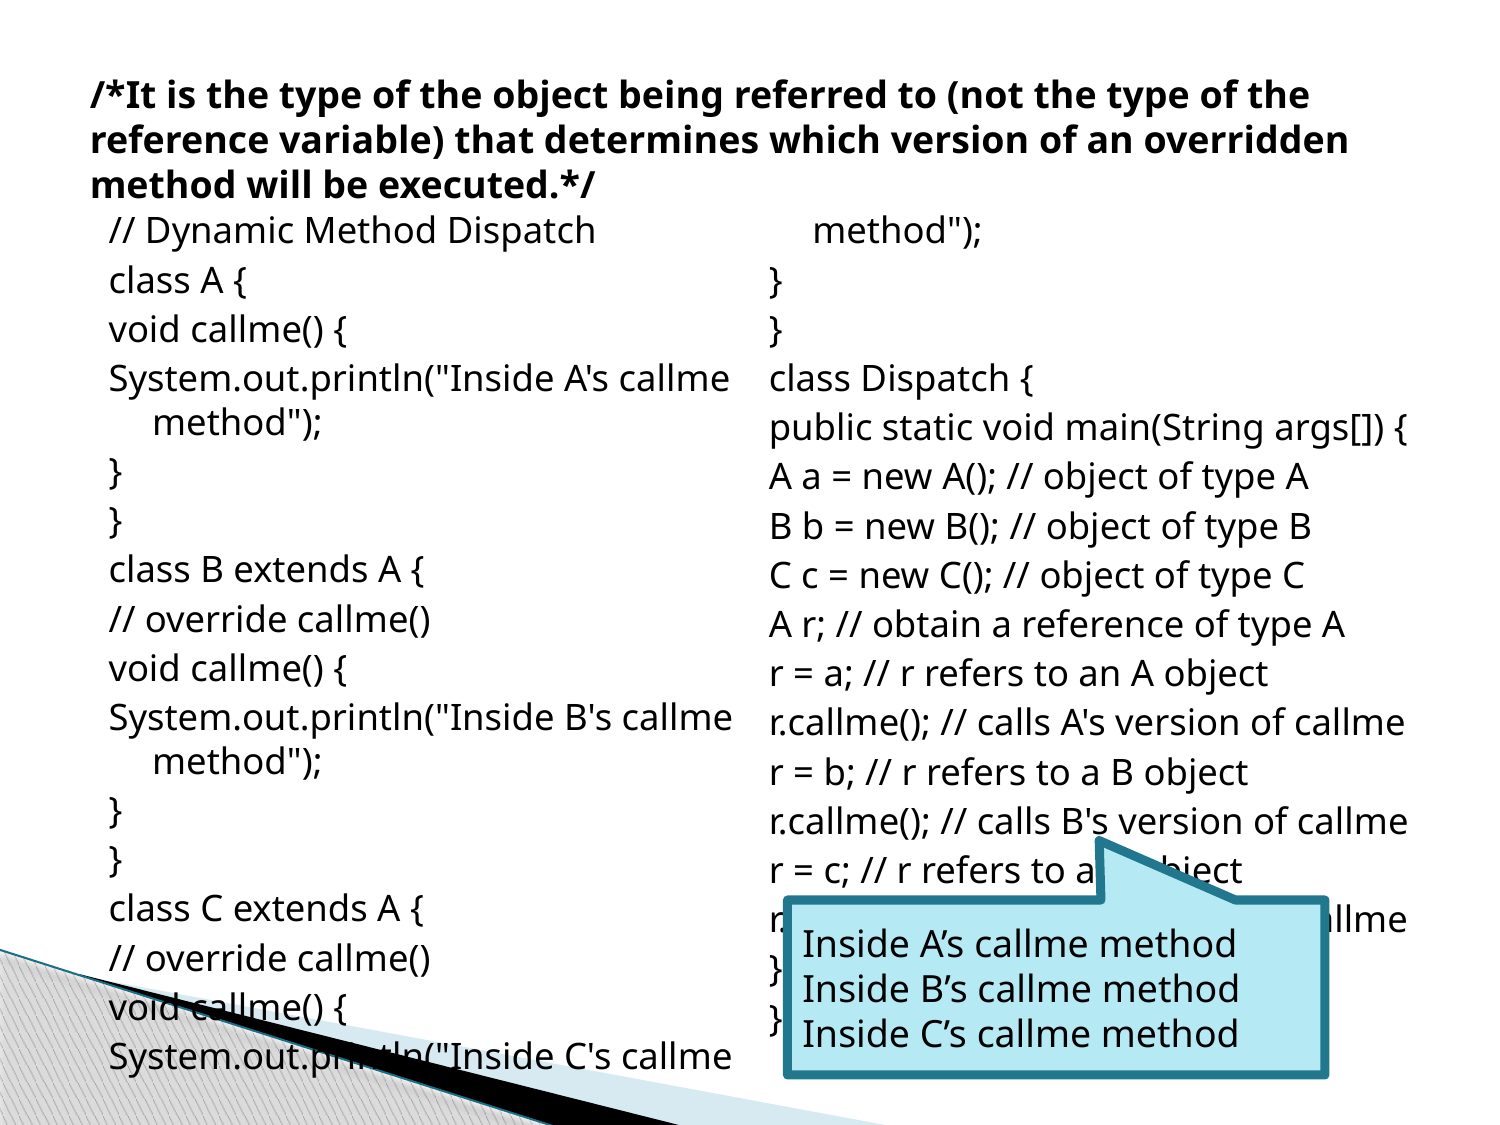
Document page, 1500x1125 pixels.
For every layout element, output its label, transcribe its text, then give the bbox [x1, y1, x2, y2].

text_box Inside A’s callme method Inside B’s callme method Inside C’s callme method [782, 836, 1330, 1080]
title /*It is the type of the object being referred to (not the type of the reference variable) that determines which version of an overridden method will be executed.*/ [75, 45, 1425, 233]
list // Dynamic Method Dispatch class A { void callme() { System.out.println("Inside A's callme method"); } } class B extends A { // override callme() void callme() { System.out.println("Inside B's callme method"); } } class C extends A { // override callme() void callme() { System.out.println("Inside C's callme method"); } } class Dispatch { public static void main(String args[]) { A a = new A(); // object of type A B b = new B(); // object of type B C c = new C(); // object of type C A r; // obtain a reference of type A r = a; // r refers to an A object r.callme(); // calls A's version of callme r = b; // r refers to a B object r.callme(); // calls B's version of callme r = c; // r refers to a C object r.callme(); // calls C's version of callme } } [75, 233, 1425, 1100]
